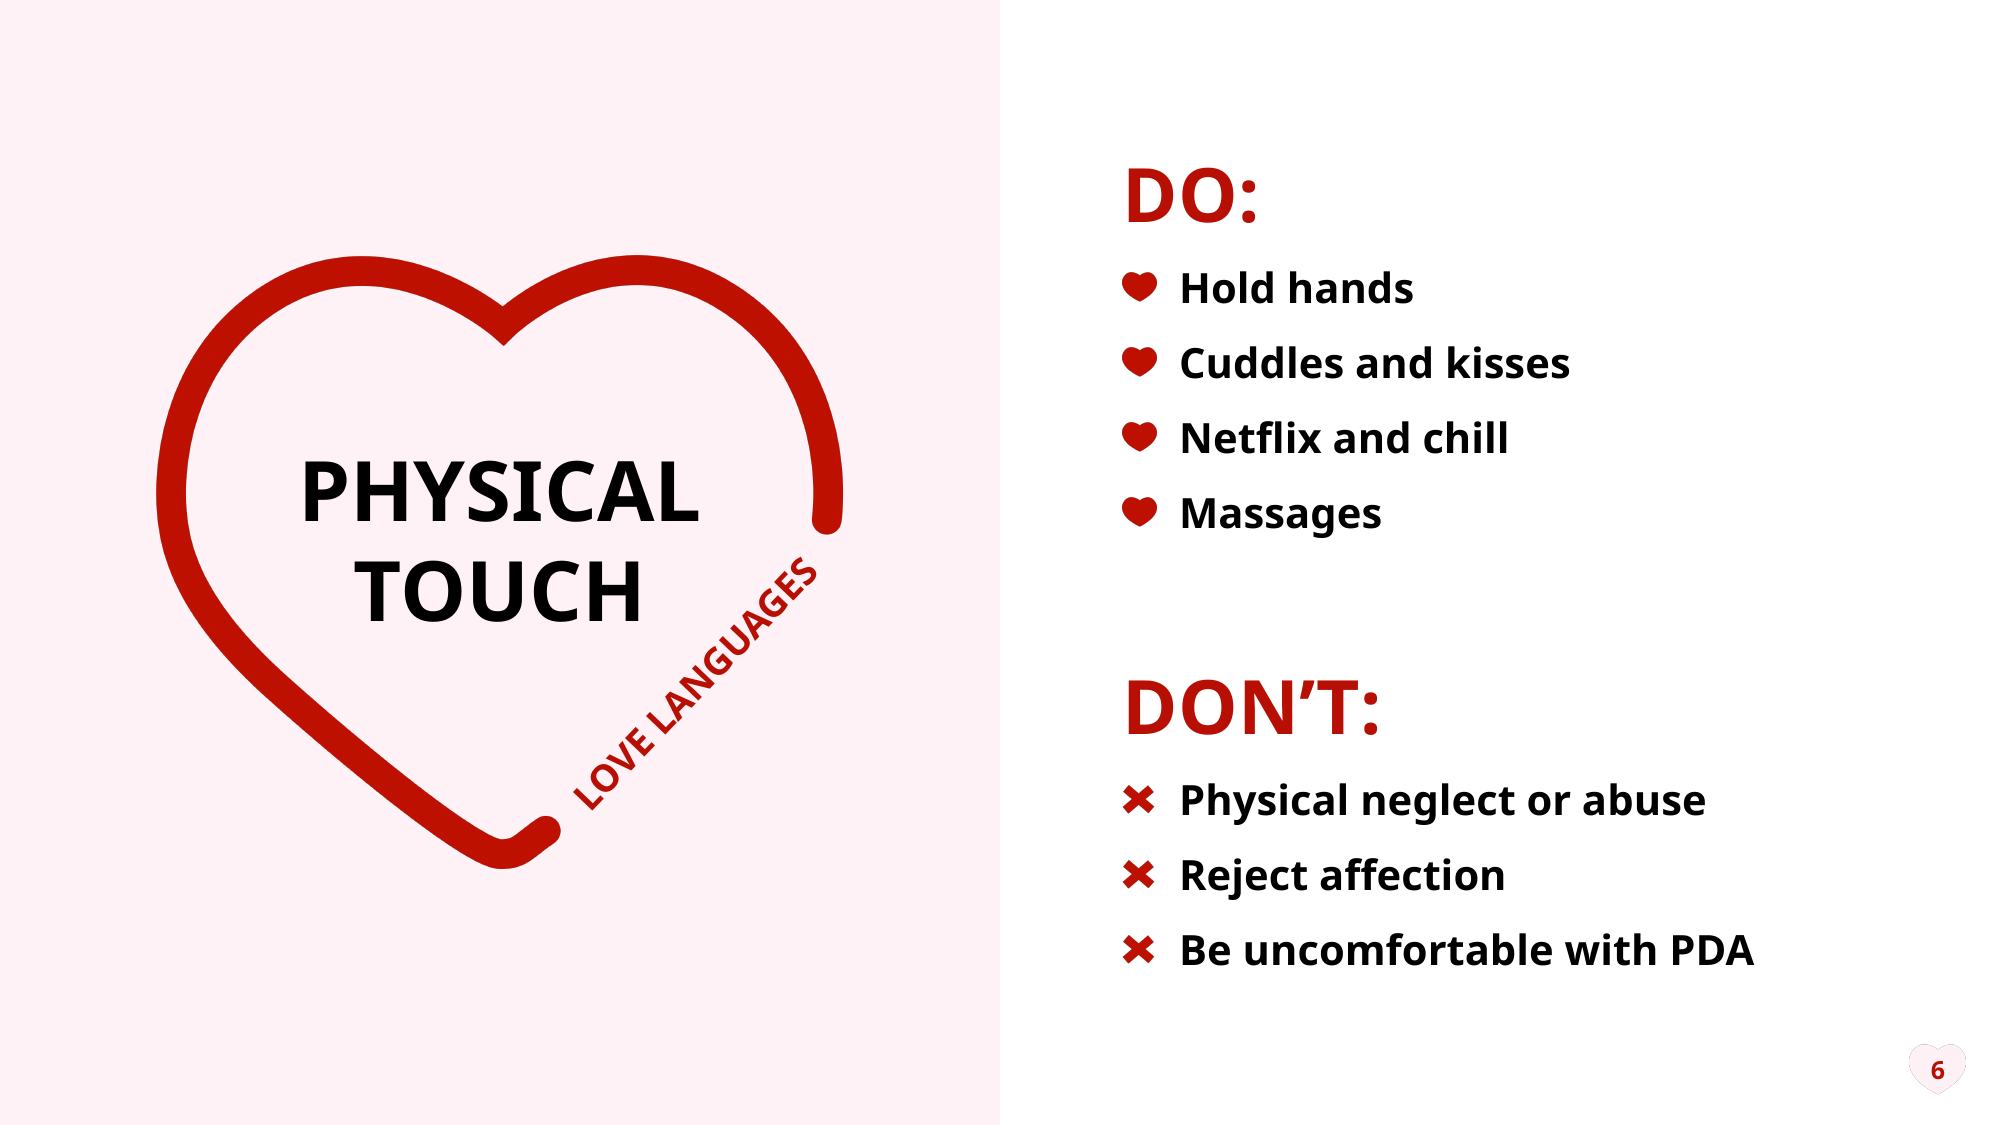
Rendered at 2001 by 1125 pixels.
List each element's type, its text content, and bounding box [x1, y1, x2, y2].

picture [1122, 497, 1157, 527]
text_box DON’T: Physical neglect or abuse Reject affection Be uncomfortable with PDA [1108, 651, 1898, 982]
picture [1122, 422, 1157, 452]
picture [1122, 859, 1155, 889]
slide_number 6 [1902, 1039, 1974, 1100]
text_box [0, 0, 1001, 1125]
picture [156, 255, 844, 870]
picture [1122, 934, 1155, 964]
text_box DO: Hold hands Cuddles and kisses Netflix and chill Massages [1108, 139, 1898, 545]
picture [1122, 347, 1157, 377]
picture [1122, 272, 1157, 302]
picture [1122, 784, 1155, 814]
